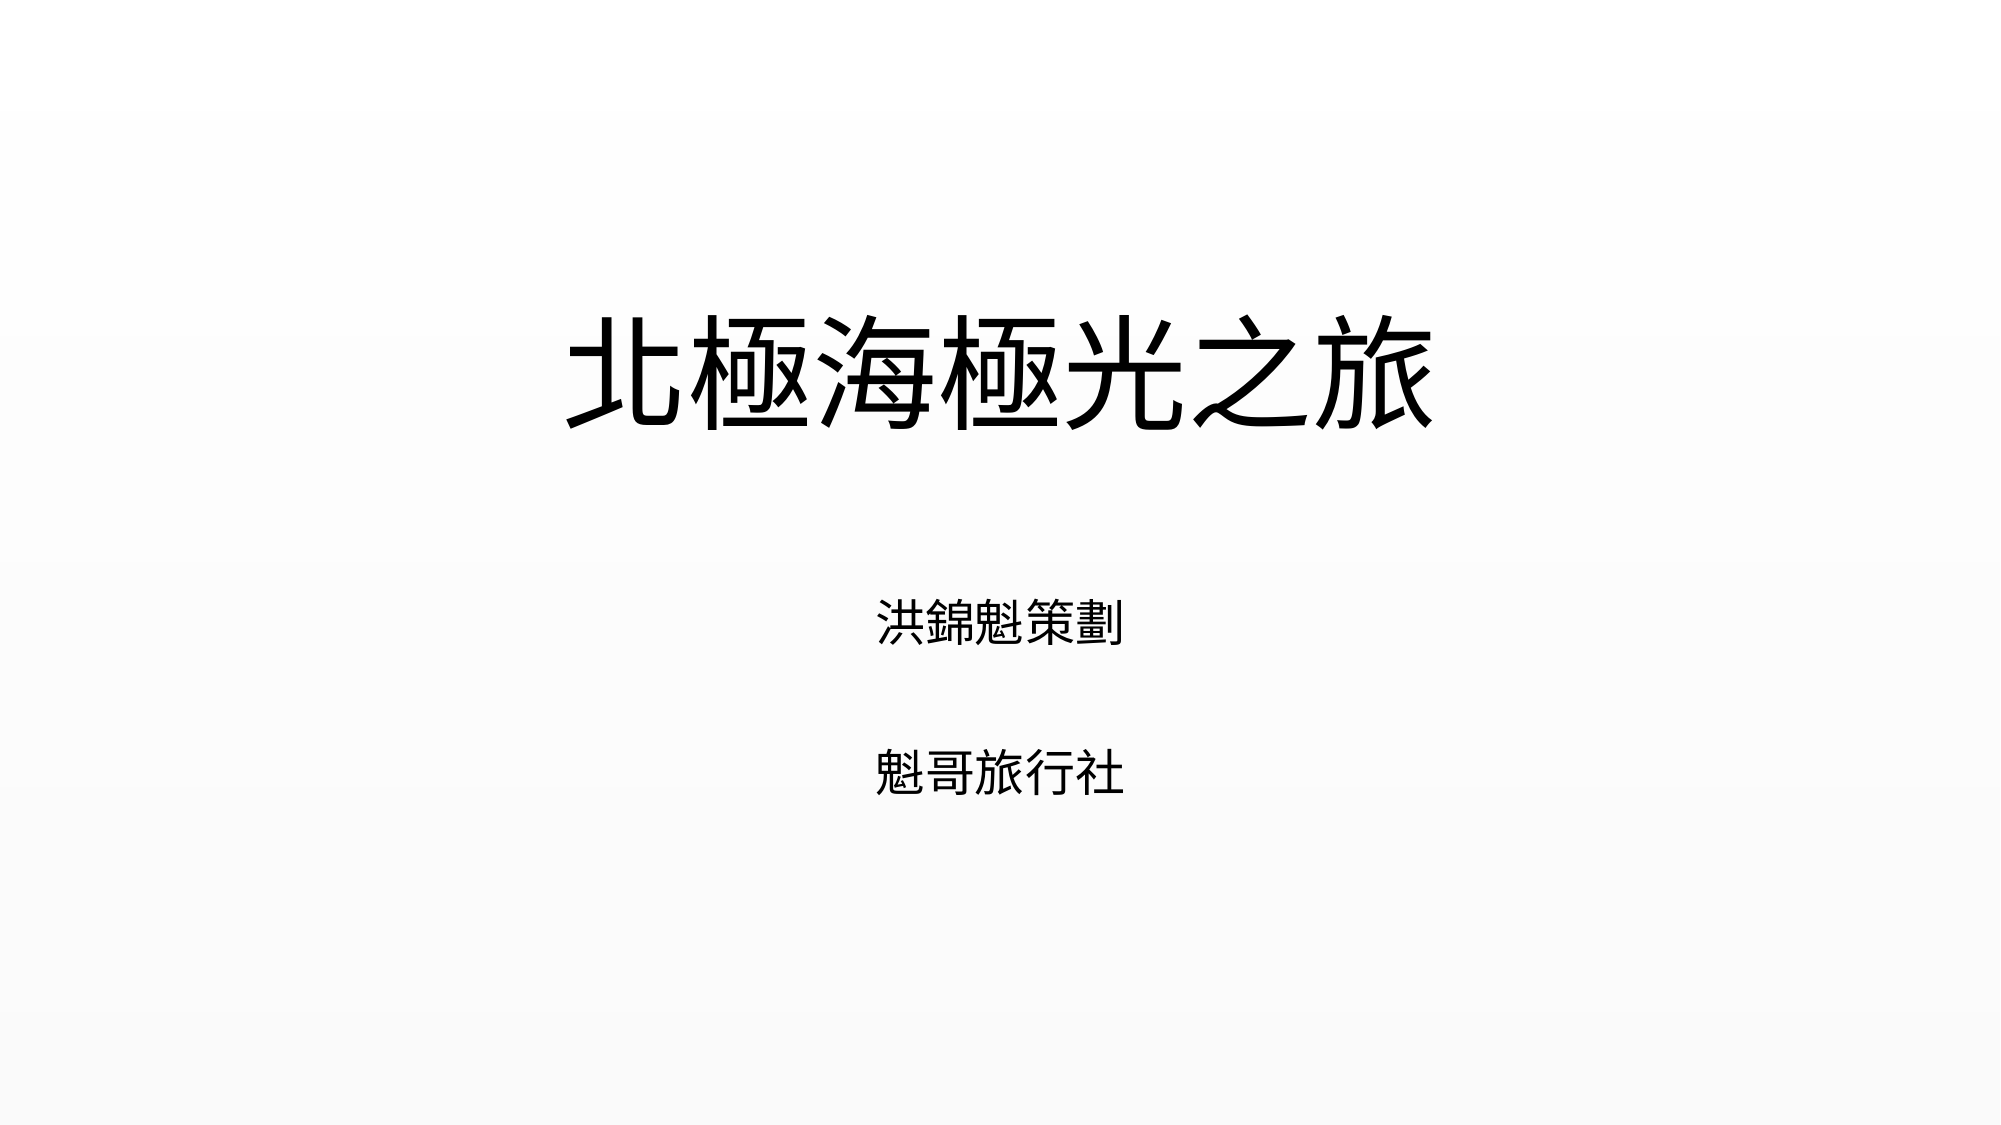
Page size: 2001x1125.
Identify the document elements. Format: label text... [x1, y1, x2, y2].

title 北極海極光之旅 [249, 184, 1750, 576]
subtitle 洪錦魁策劃 魁哥旅行社 [249, 590, 1750, 863]
